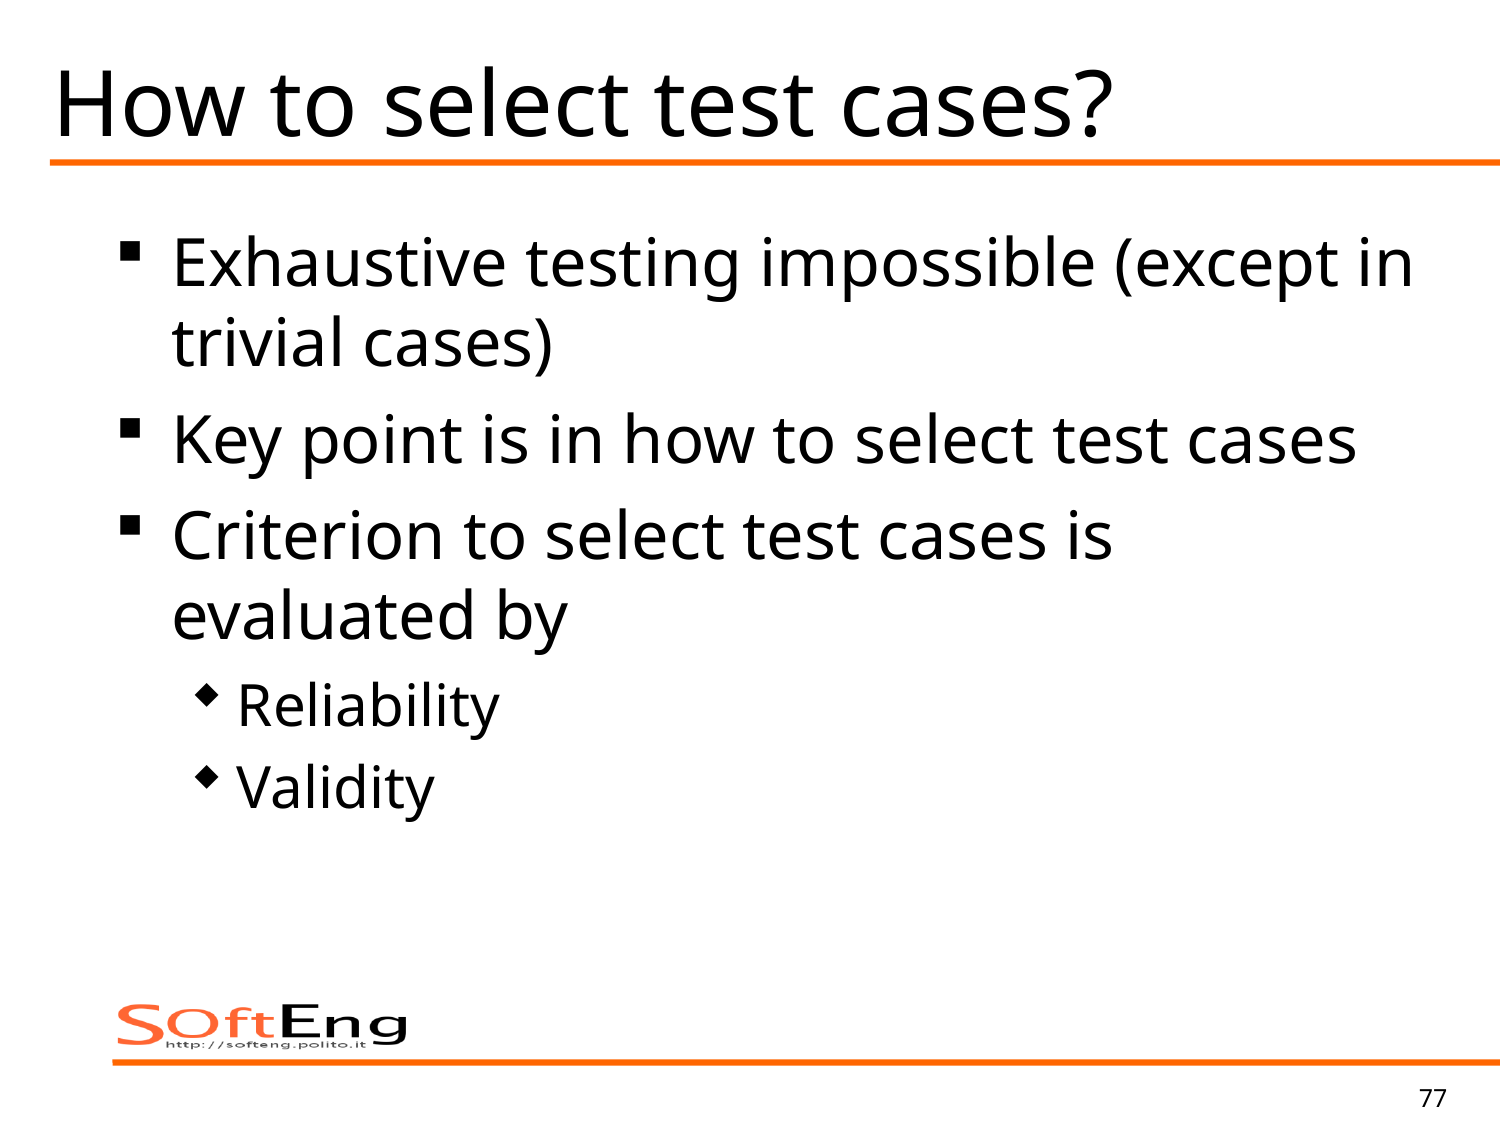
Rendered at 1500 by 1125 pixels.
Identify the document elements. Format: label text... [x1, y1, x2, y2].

slide_number 77 [1237, 1074, 1463, 1125]
list Exhaustive testing impossible (except in trivial cases) Key point is in how to select test cases Criterion to select test cases is evaluated by Reliability Validity [99, 212, 1450, 1000]
picture [112, 1000, 413, 1056]
title How to select test cases? [37, 24, 1450, 175]
